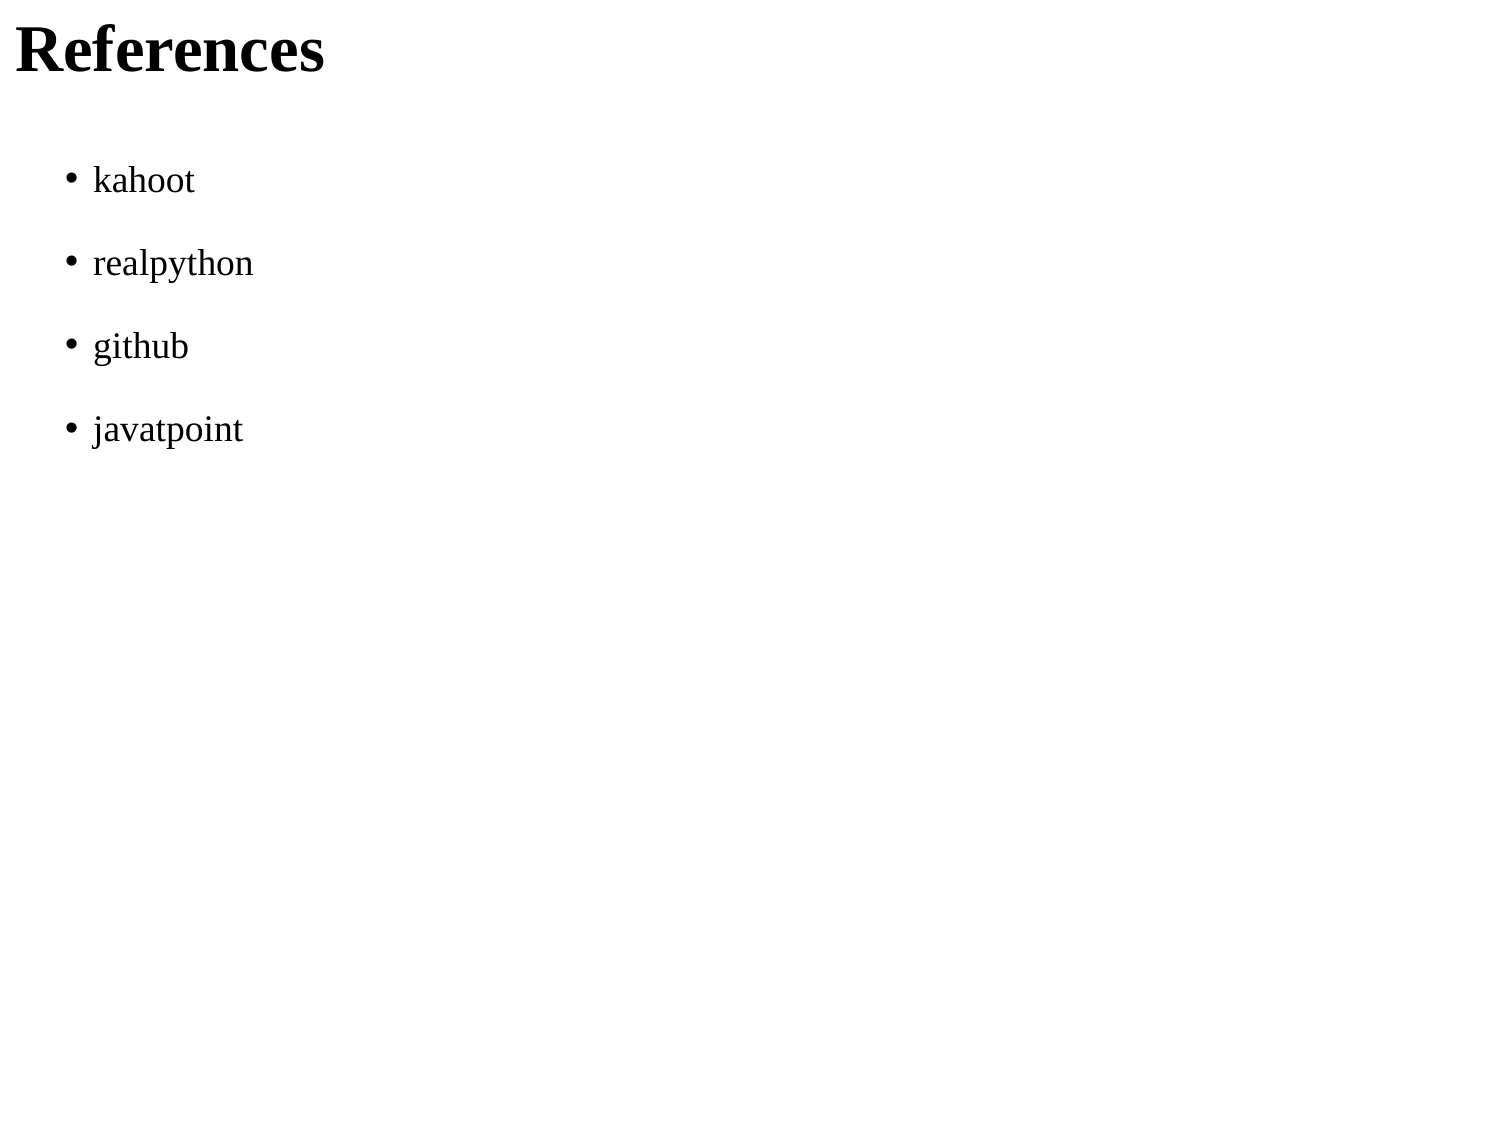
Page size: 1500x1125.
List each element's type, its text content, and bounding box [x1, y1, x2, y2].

list kahoot realpython github javatpoint [50, 125, 1438, 500]
title References [0, 0, 1500, 100]
